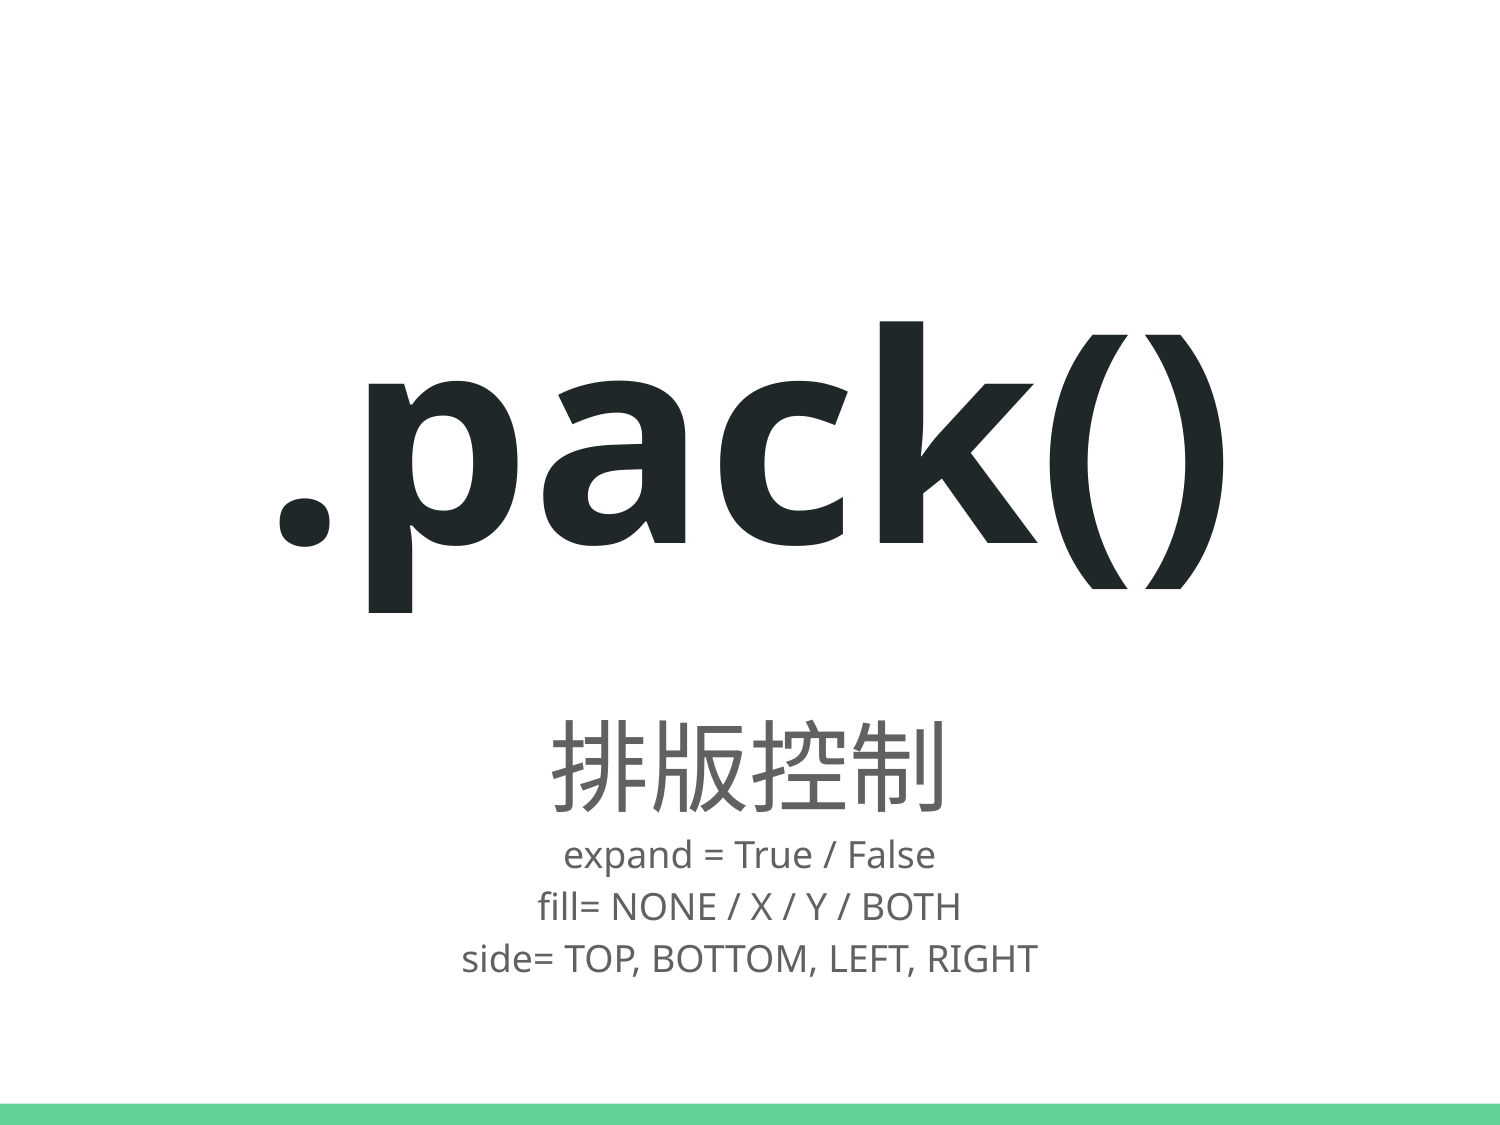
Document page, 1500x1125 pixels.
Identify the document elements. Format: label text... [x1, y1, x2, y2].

title .pack() [51, 216, 1449, 637]
list 排版控制 expand = True / False fill= NONE / X / Y / BOTH side= TOP, BOTTOM, LEFT, RIGHT [51, 671, 1449, 869]
